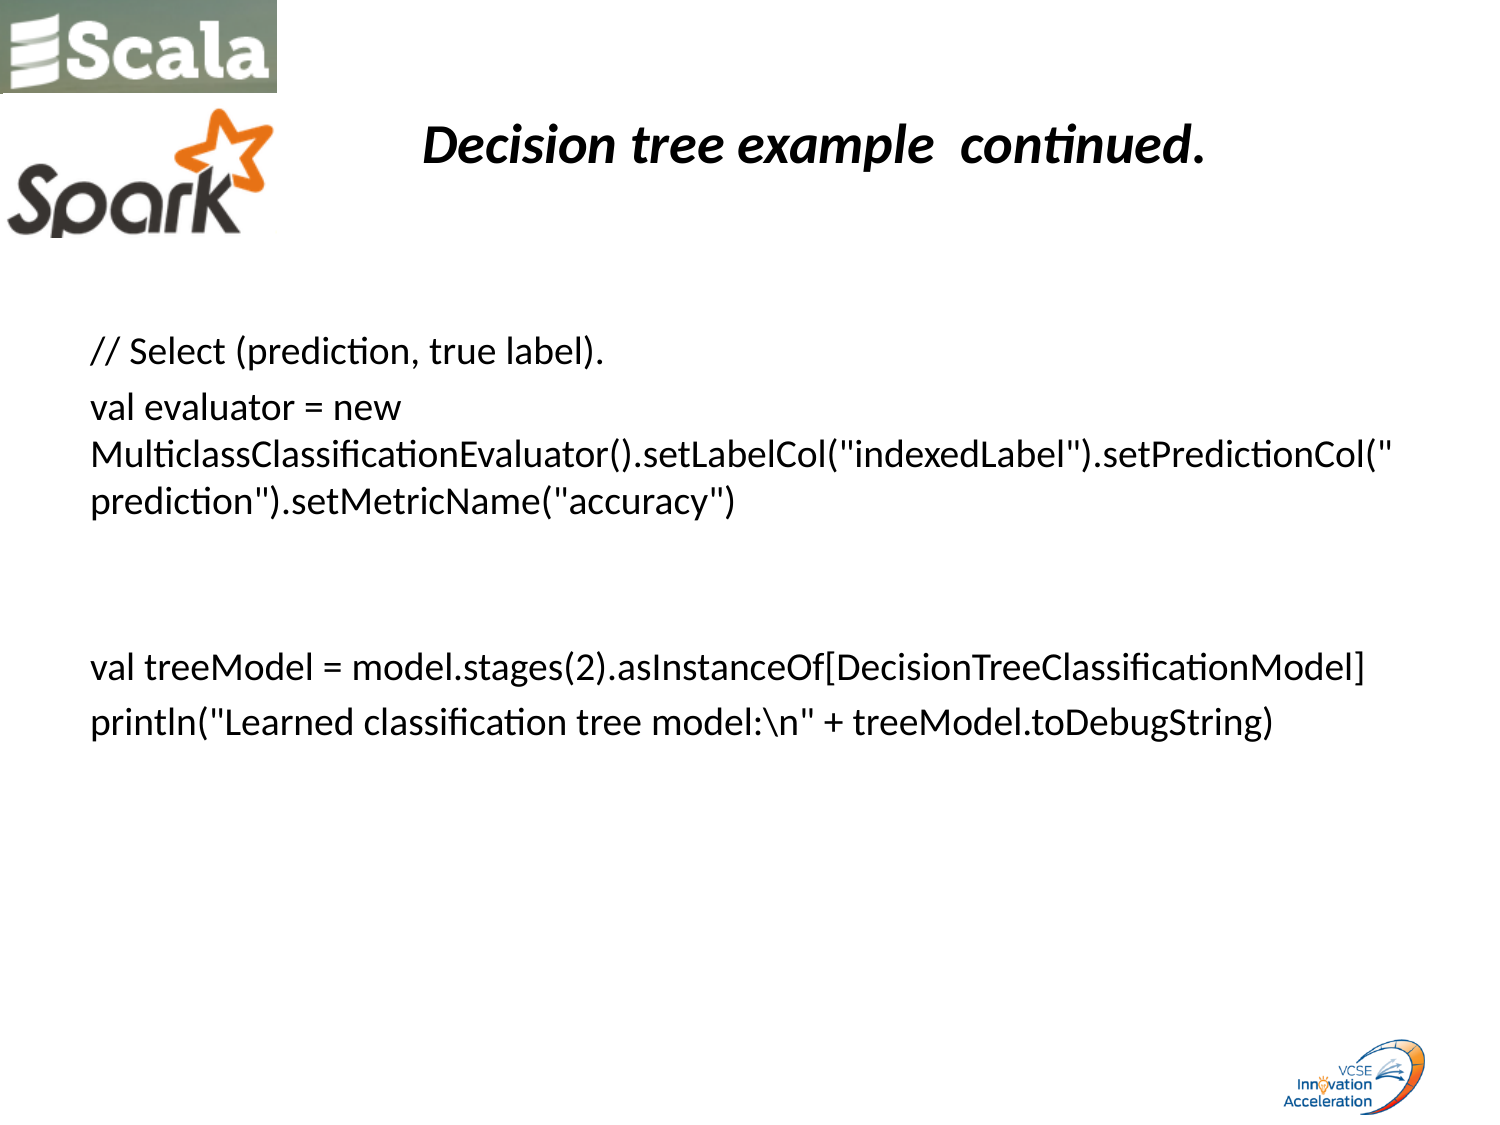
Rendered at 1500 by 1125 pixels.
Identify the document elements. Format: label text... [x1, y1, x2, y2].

list // Select (prediction, true label). val evaluator = new MulticlassClassificationEvaluator().setLabelCol("indexedLabel").setPredictionCol("prediction").setMetricName("accuracy") val treeModel = model.stages(2).asInstanceOf[DecisionTreeClassificationModel] println("Learned classification tree model:\n" + treeModel.toDebugString) [75, 262, 1425, 1005]
title Decision tree example continued. [280, 46, 1490, 235]
picture [1283, 1039, 1425, 1115]
picture [0, 0, 277, 238]
